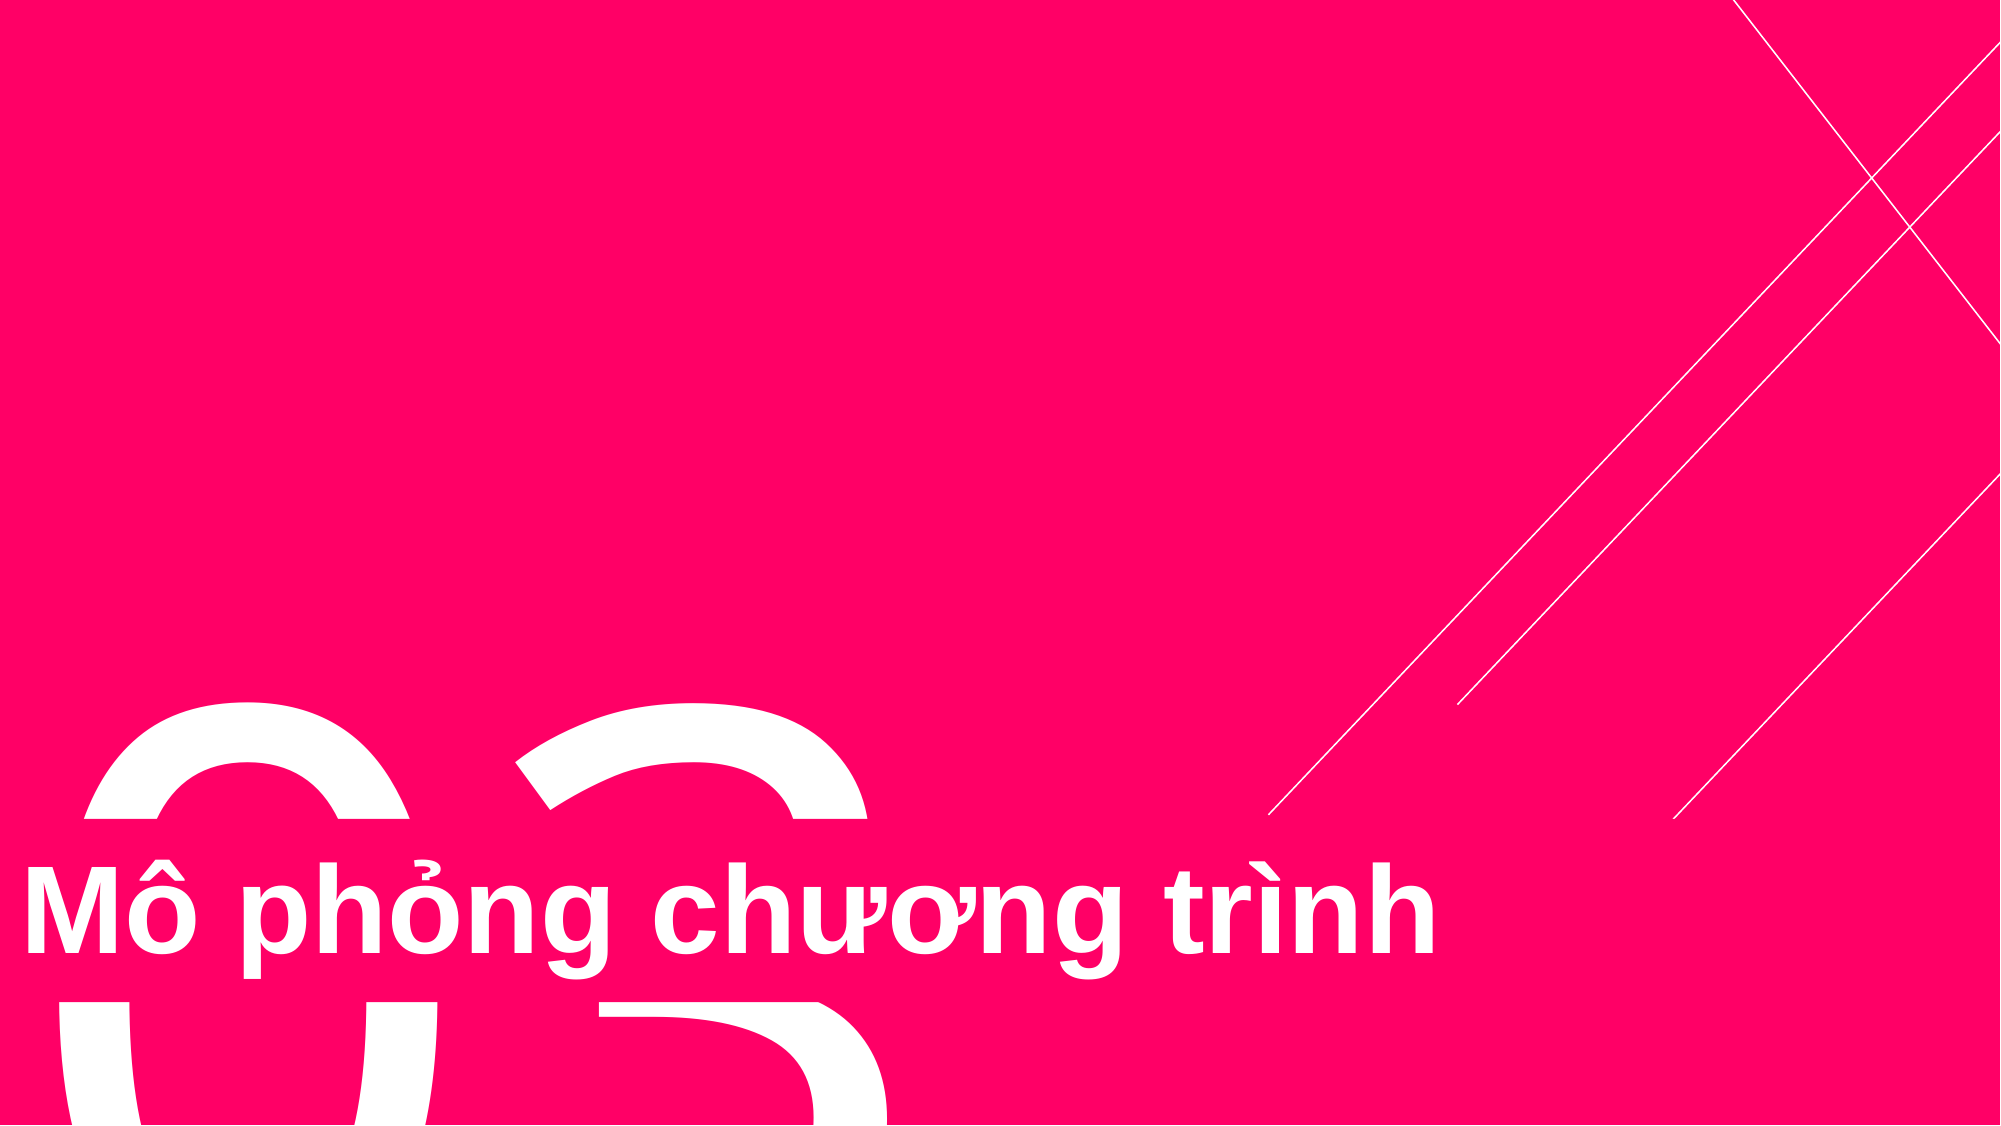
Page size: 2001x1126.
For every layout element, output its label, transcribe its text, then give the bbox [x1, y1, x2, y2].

list Mô phỏng chương trình [0, 818, 1875, 1003]
list 03 [0, 473, 1236, 818]
list 03 [0, 1003, 1236, 1126]
